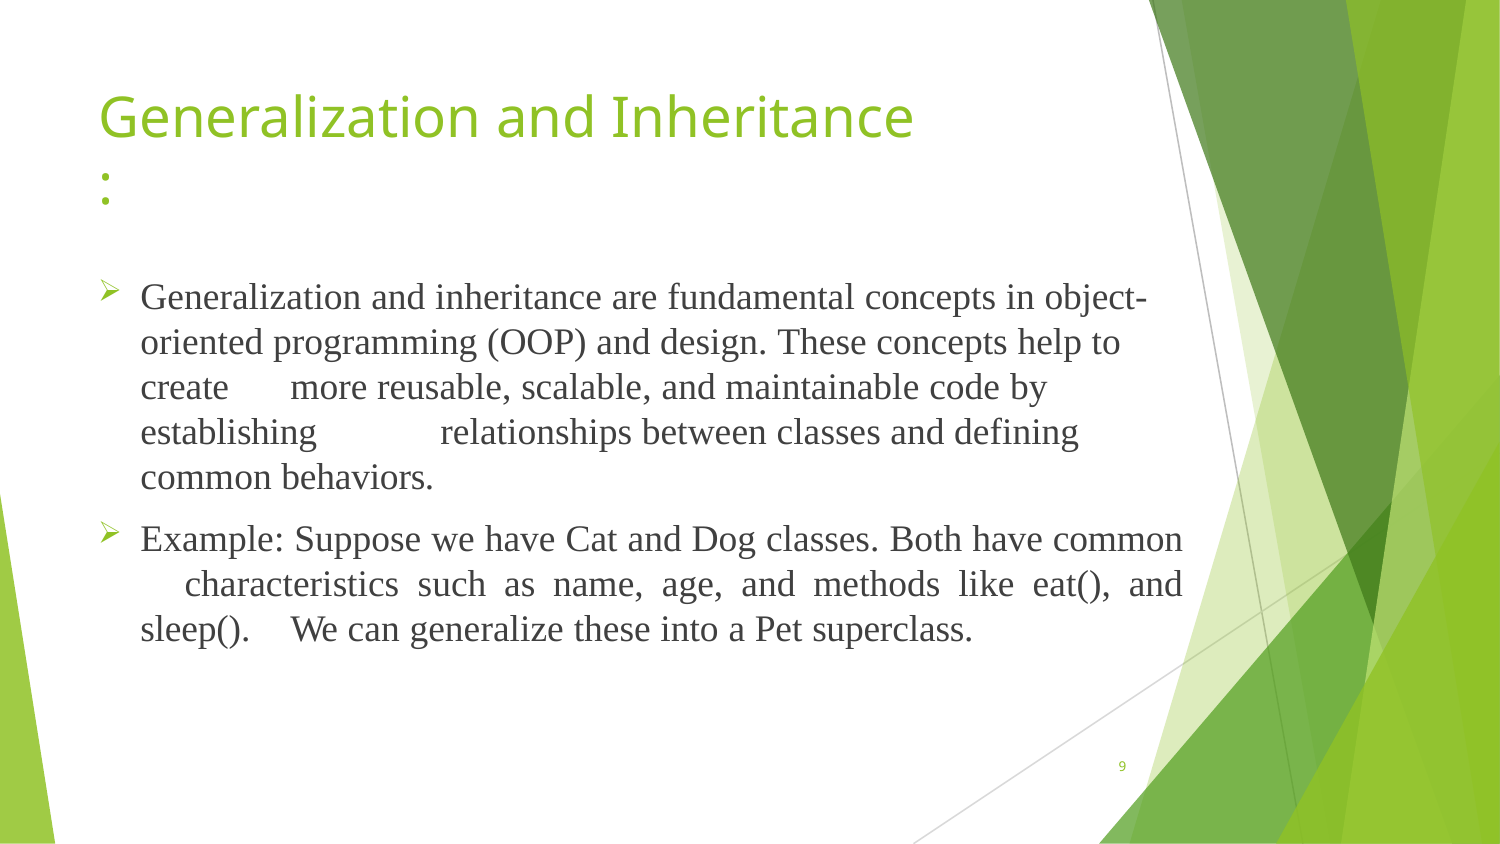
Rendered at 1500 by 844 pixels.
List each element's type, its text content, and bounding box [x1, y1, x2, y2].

title Generalization and Inheritance : [42, 63, 921, 222]
list Generalization and inheritance are fundamental concepts in object- oriented programming (OOP) and design. These concepts help to create more reusable, scalable, and maintainable code by establishing relationships between classes and defining common behaviors. Example: Suppose we have Cat and Dog classes. Both have common characteristics such as name, age, and methods like eat(), and sleep(). We can generalize these into a Pet superclass. [96, 270, 1219, 747]
text_box 9 [1116, 755, 1129, 774]
